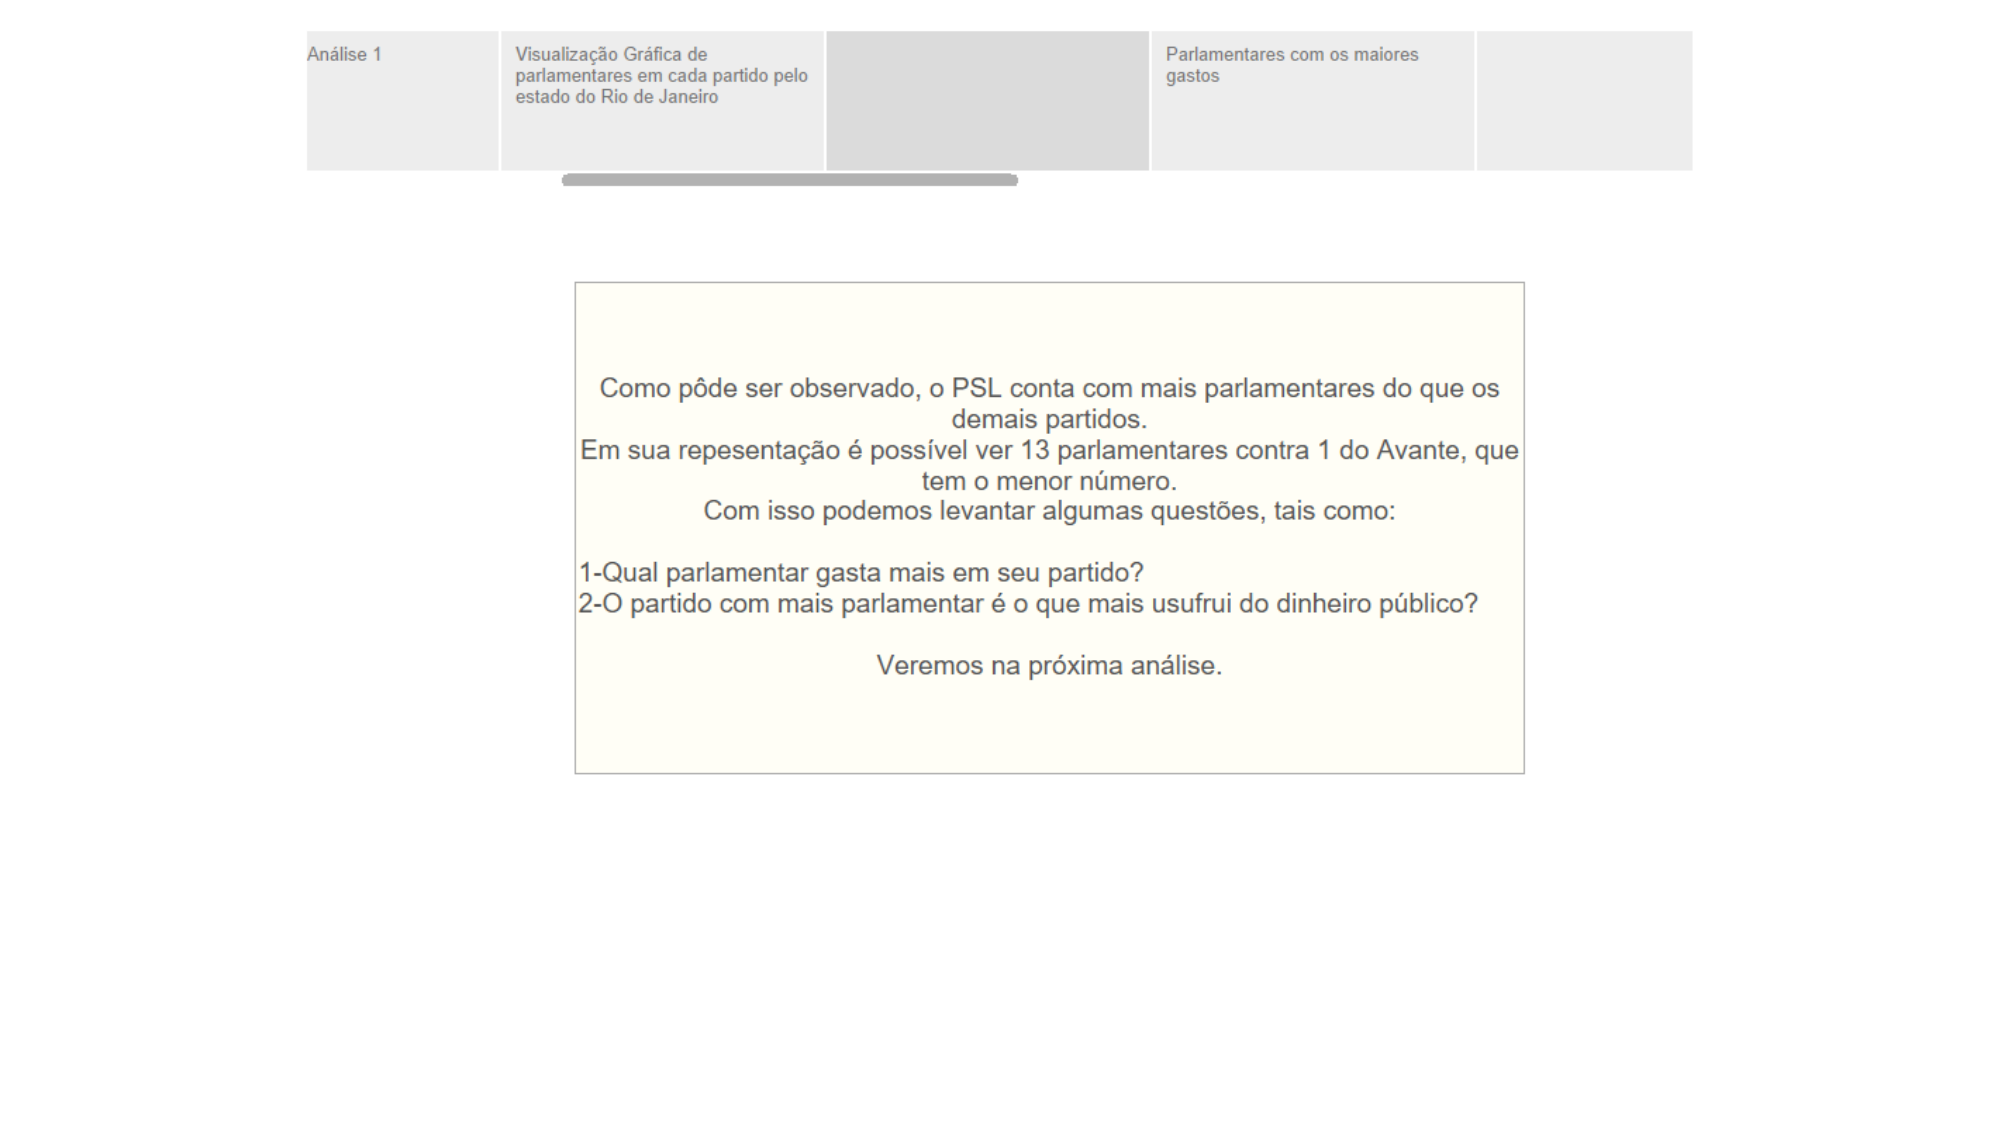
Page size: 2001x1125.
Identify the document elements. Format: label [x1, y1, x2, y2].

picture [296, 0, 1704, 1125]
